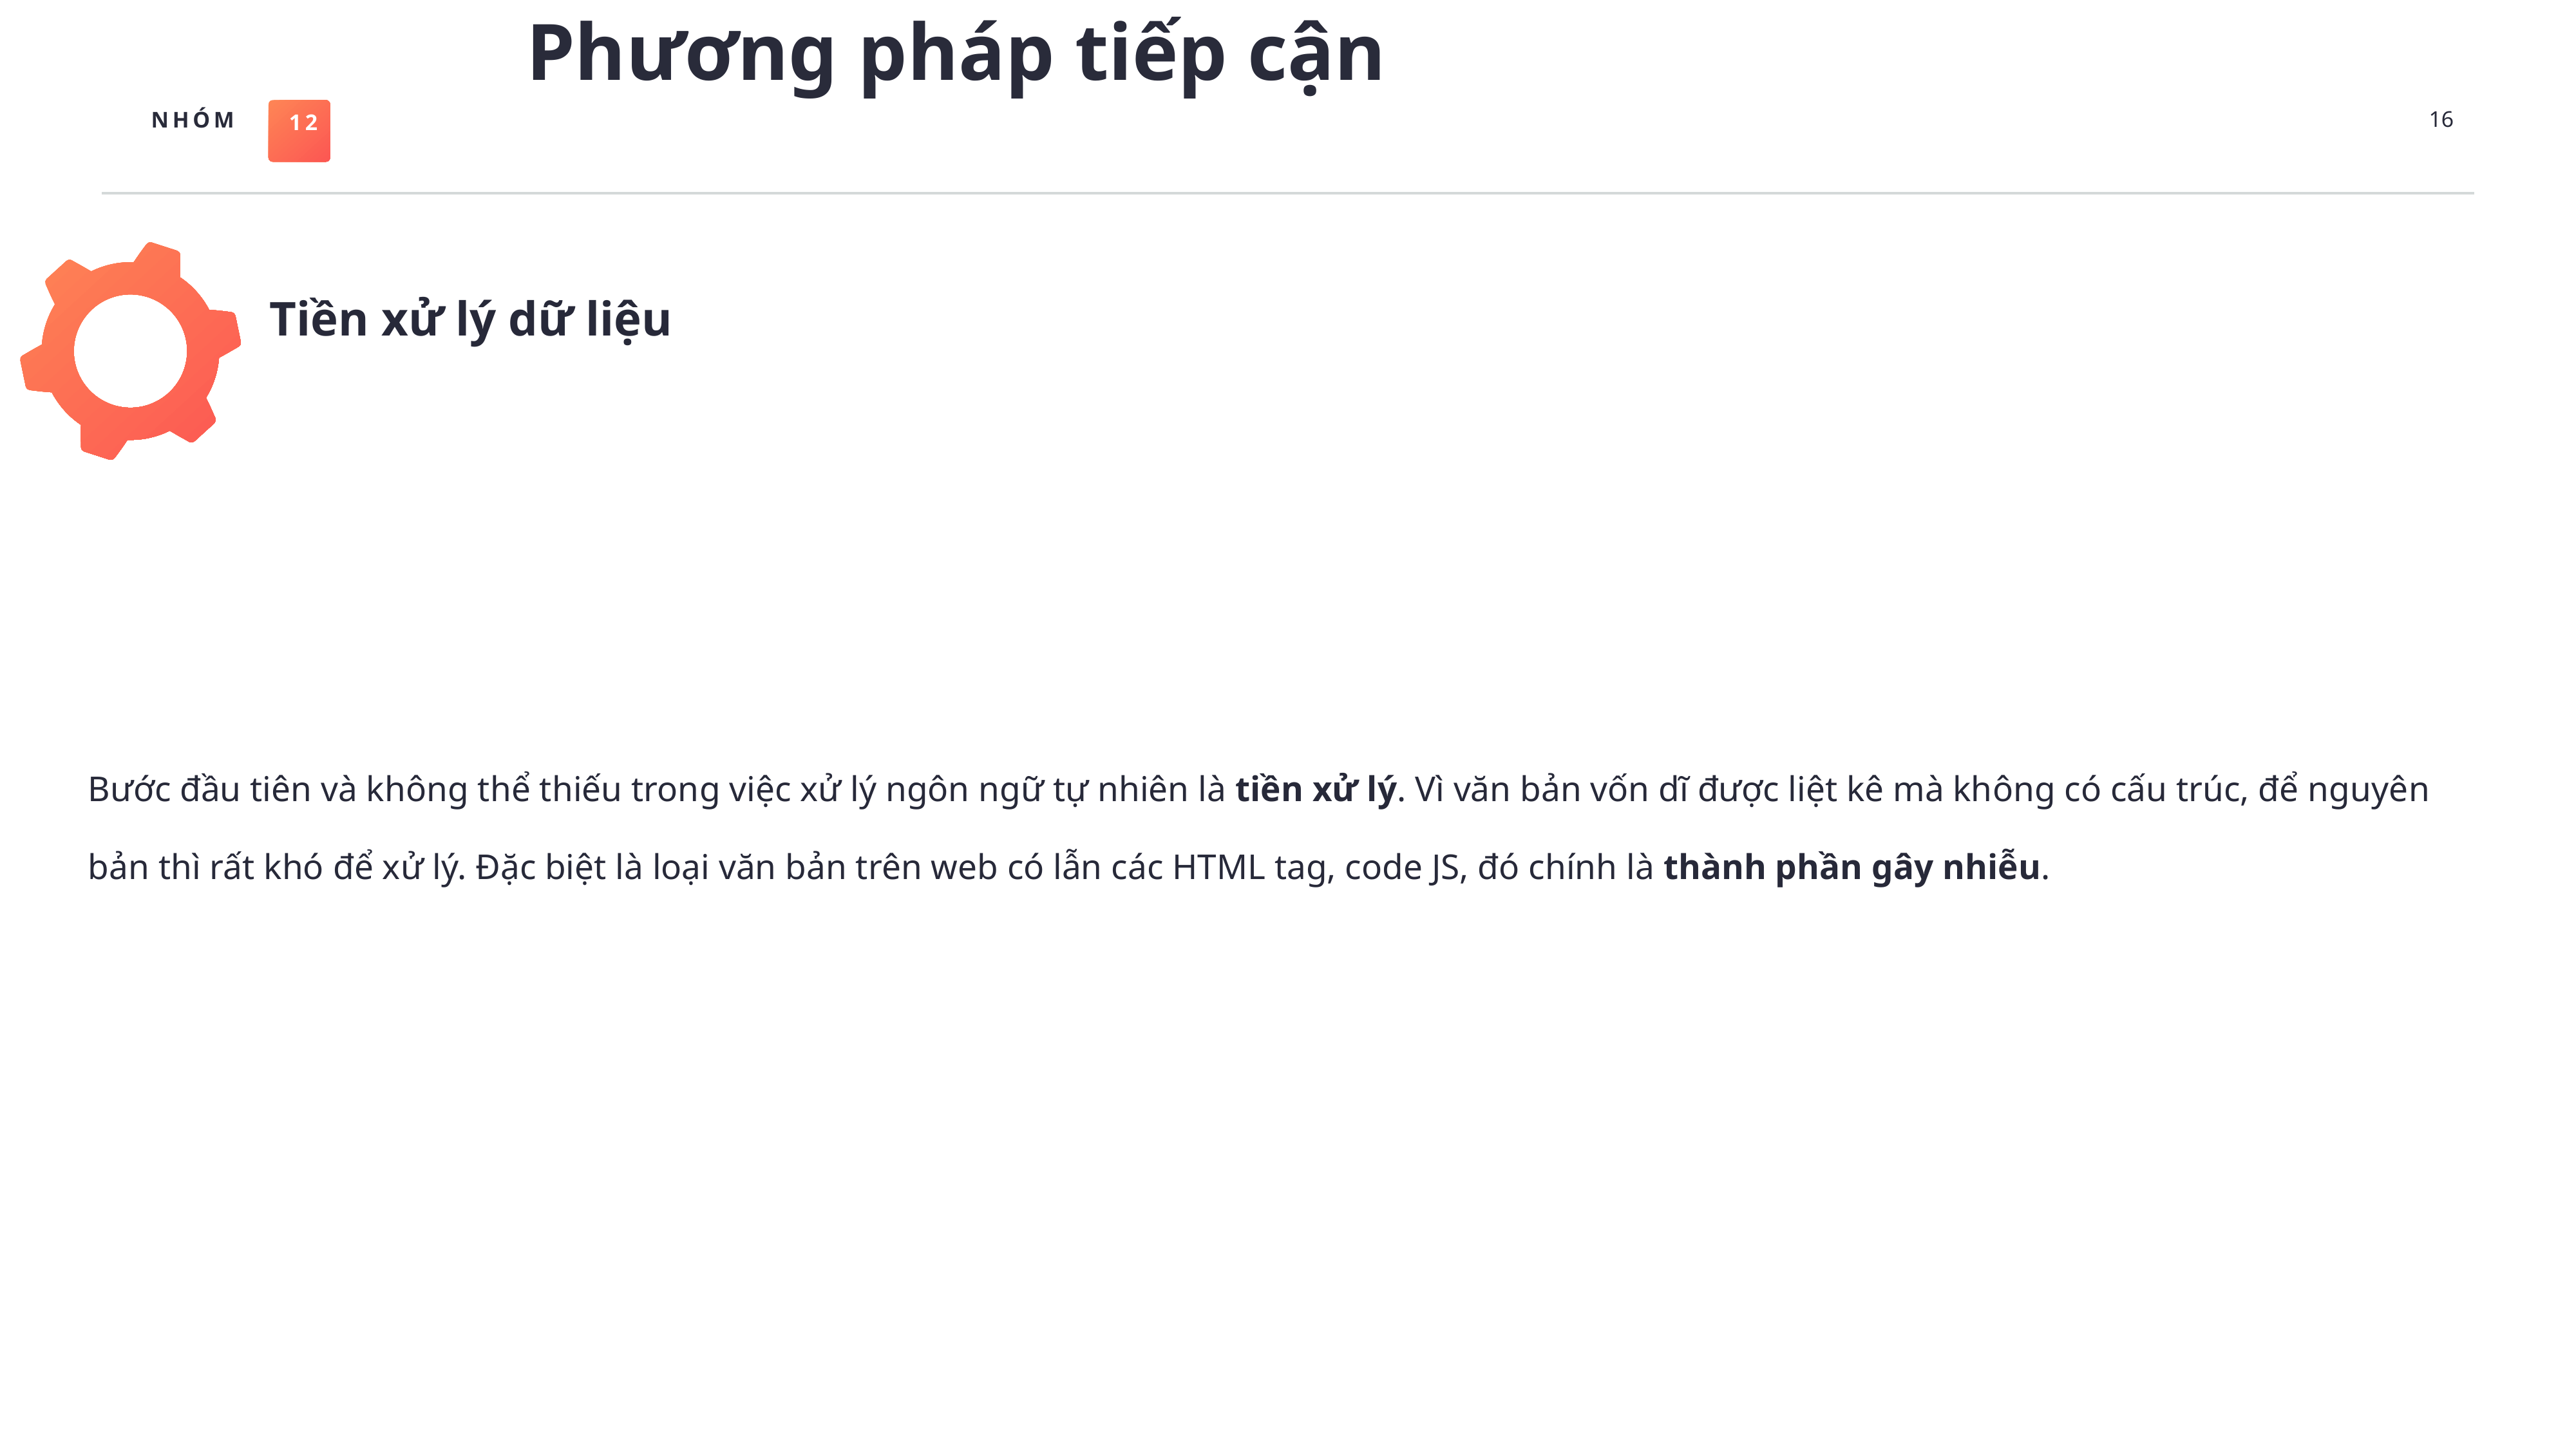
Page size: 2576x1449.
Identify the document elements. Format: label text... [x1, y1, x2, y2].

text_box Tiền xử lý dữ liệu [264, 306, 1617, 402]
text_box Bước đầu tiên và không thể thiếu trong việc xử lý ngôn ngữ tự nhiên là tiền xử lý. Vì văn bản vốn dĩ được liệt kê mà không có cấu trúc, để nguyên bản thì rất khó để xử lý. Đặc biệt là loại văn bản trên web có lẫn các HTML tag, code JS, đó chính là thành phần gây nhiễu. [82, 761, 2494, 929]
text_box Phương pháp tiếp cận [520, 33, 2056, 186]
slide_number 16 [2367, 99, 2459, 157]
text_box [20, 242, 241, 460]
